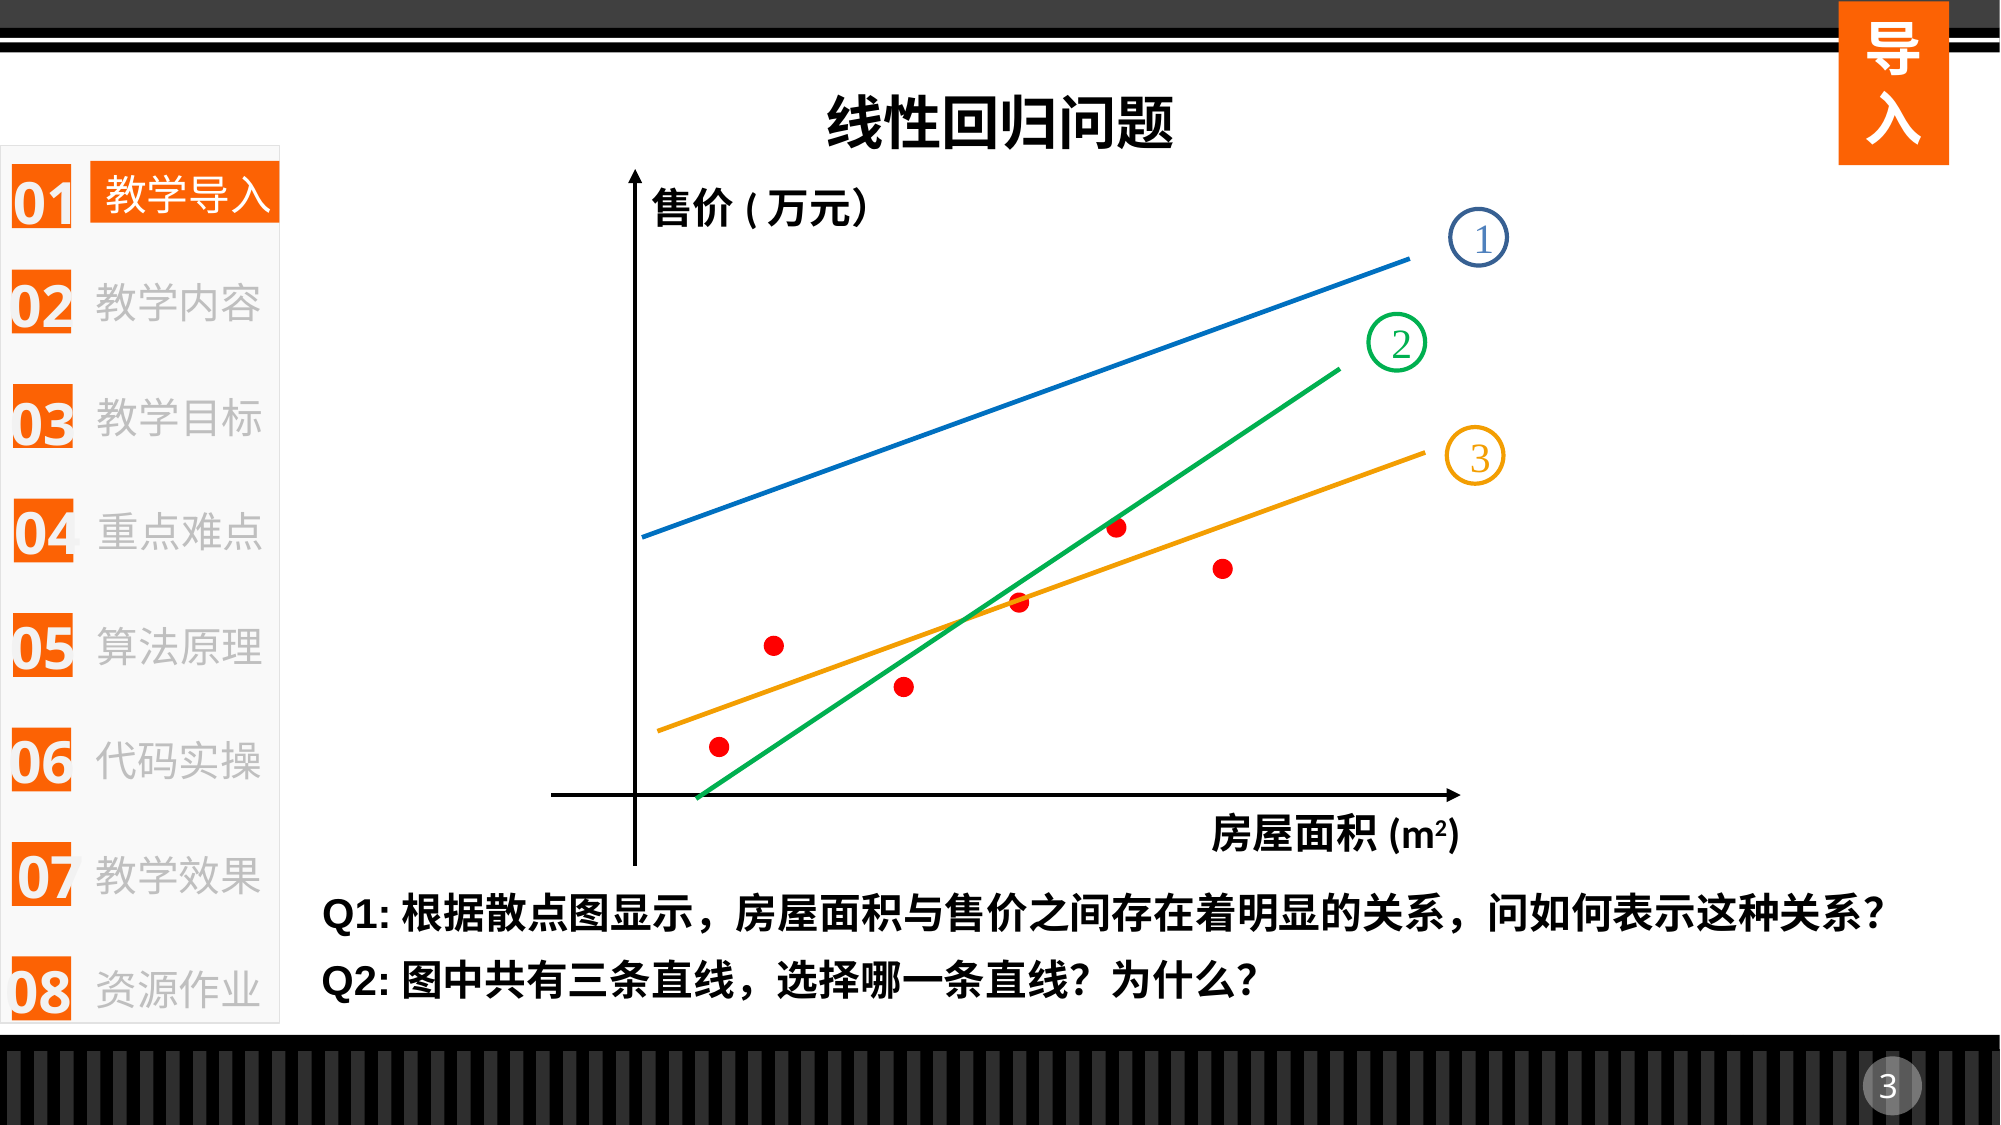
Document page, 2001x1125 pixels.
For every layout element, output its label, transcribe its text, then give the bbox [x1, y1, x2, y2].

text_box [1837, 0, 1951, 167]
text_box 线性回归问题 [533, 79, 1467, 165]
text_box Q1:根据散点图显示，房屋面积与售价之间存在着明显的关系，问如何表示这种关系？ [307, 879, 1926, 945]
text_box Q2:图中共有三条直线，选择哪一条直线？为什么？ [306, 946, 1925, 1012]
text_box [550, 168, 1521, 867]
text_box 导入 [1850, 5, 1921, 160]
